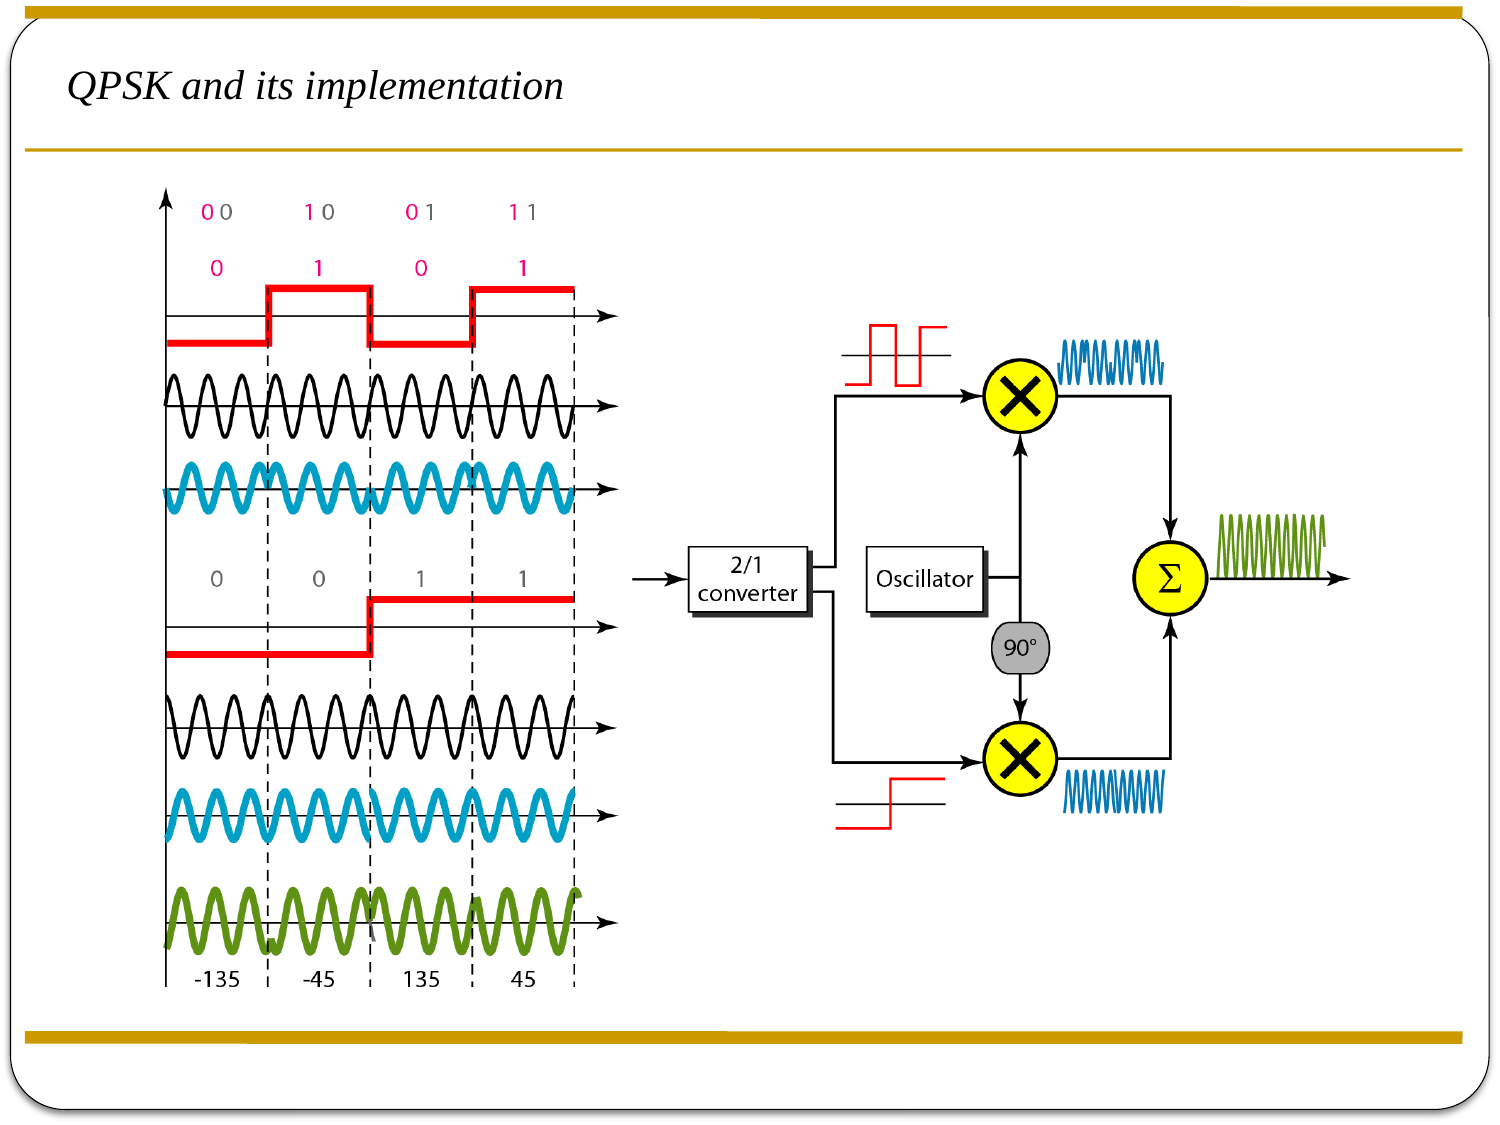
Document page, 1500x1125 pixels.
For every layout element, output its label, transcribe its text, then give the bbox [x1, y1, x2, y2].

text_box QPSK and its implementation [51, 50, 580, 115]
picture [159, 187, 1351, 994]
